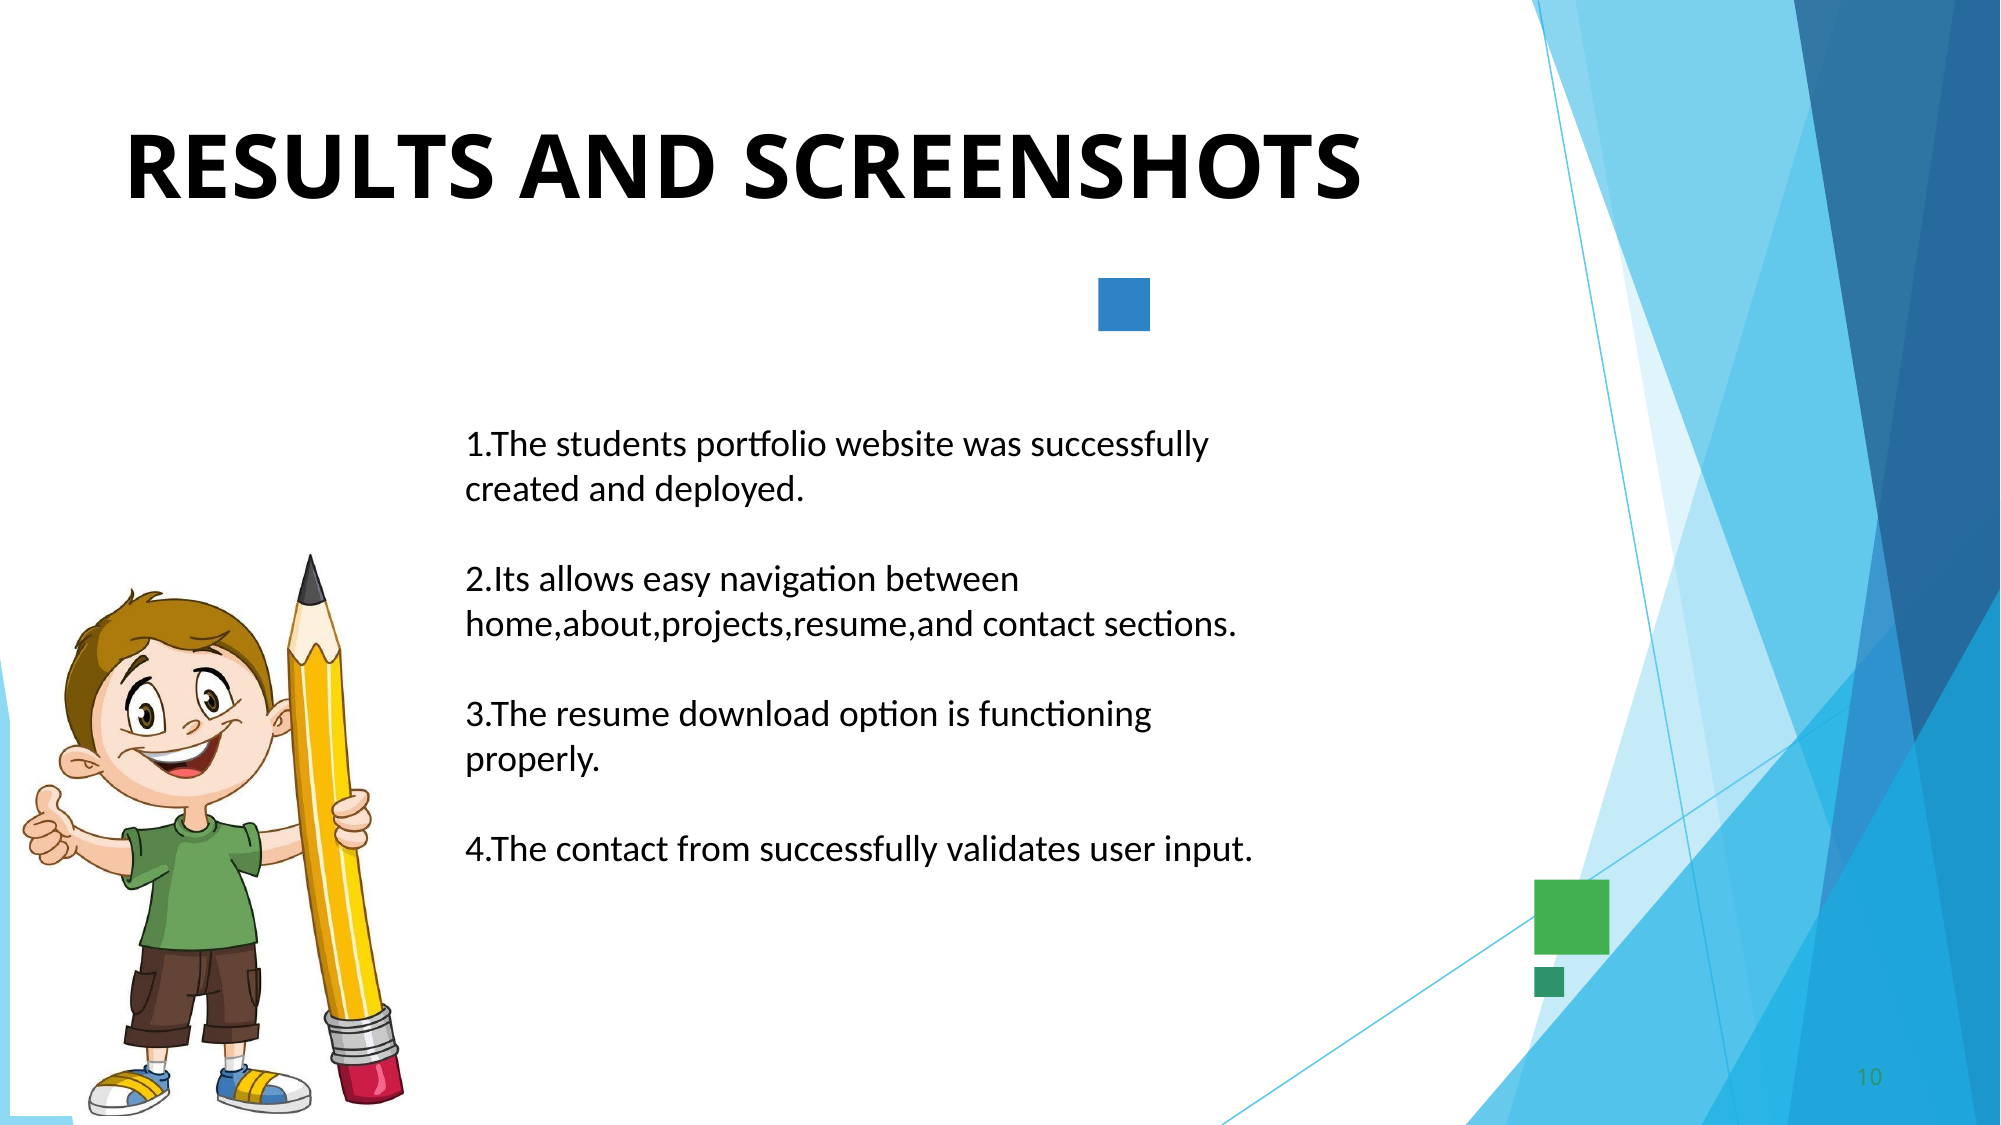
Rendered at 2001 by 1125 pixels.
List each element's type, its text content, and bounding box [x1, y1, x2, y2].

text_box [449, 386, 1850, 542]
text_box 10 [1849, 1061, 1888, 1095]
text_box [1098, 299, 1150, 332]
text_box 1.The students portfolio website was successfully created and deployed. 2.Its allows easy navigation between home,about,projects,resume,and contact sections. 3.The resume download option is functioning properly. 4.The contact from successfully validates user input. [449, 411, 1302, 877]
picture [10, 554, 416, 1116]
text_box [1534, 967, 1565, 997]
text_box [1534, 879, 1610, 955]
title RESULTS AND SCREENSHOTS [120, 106, 1513, 299]
